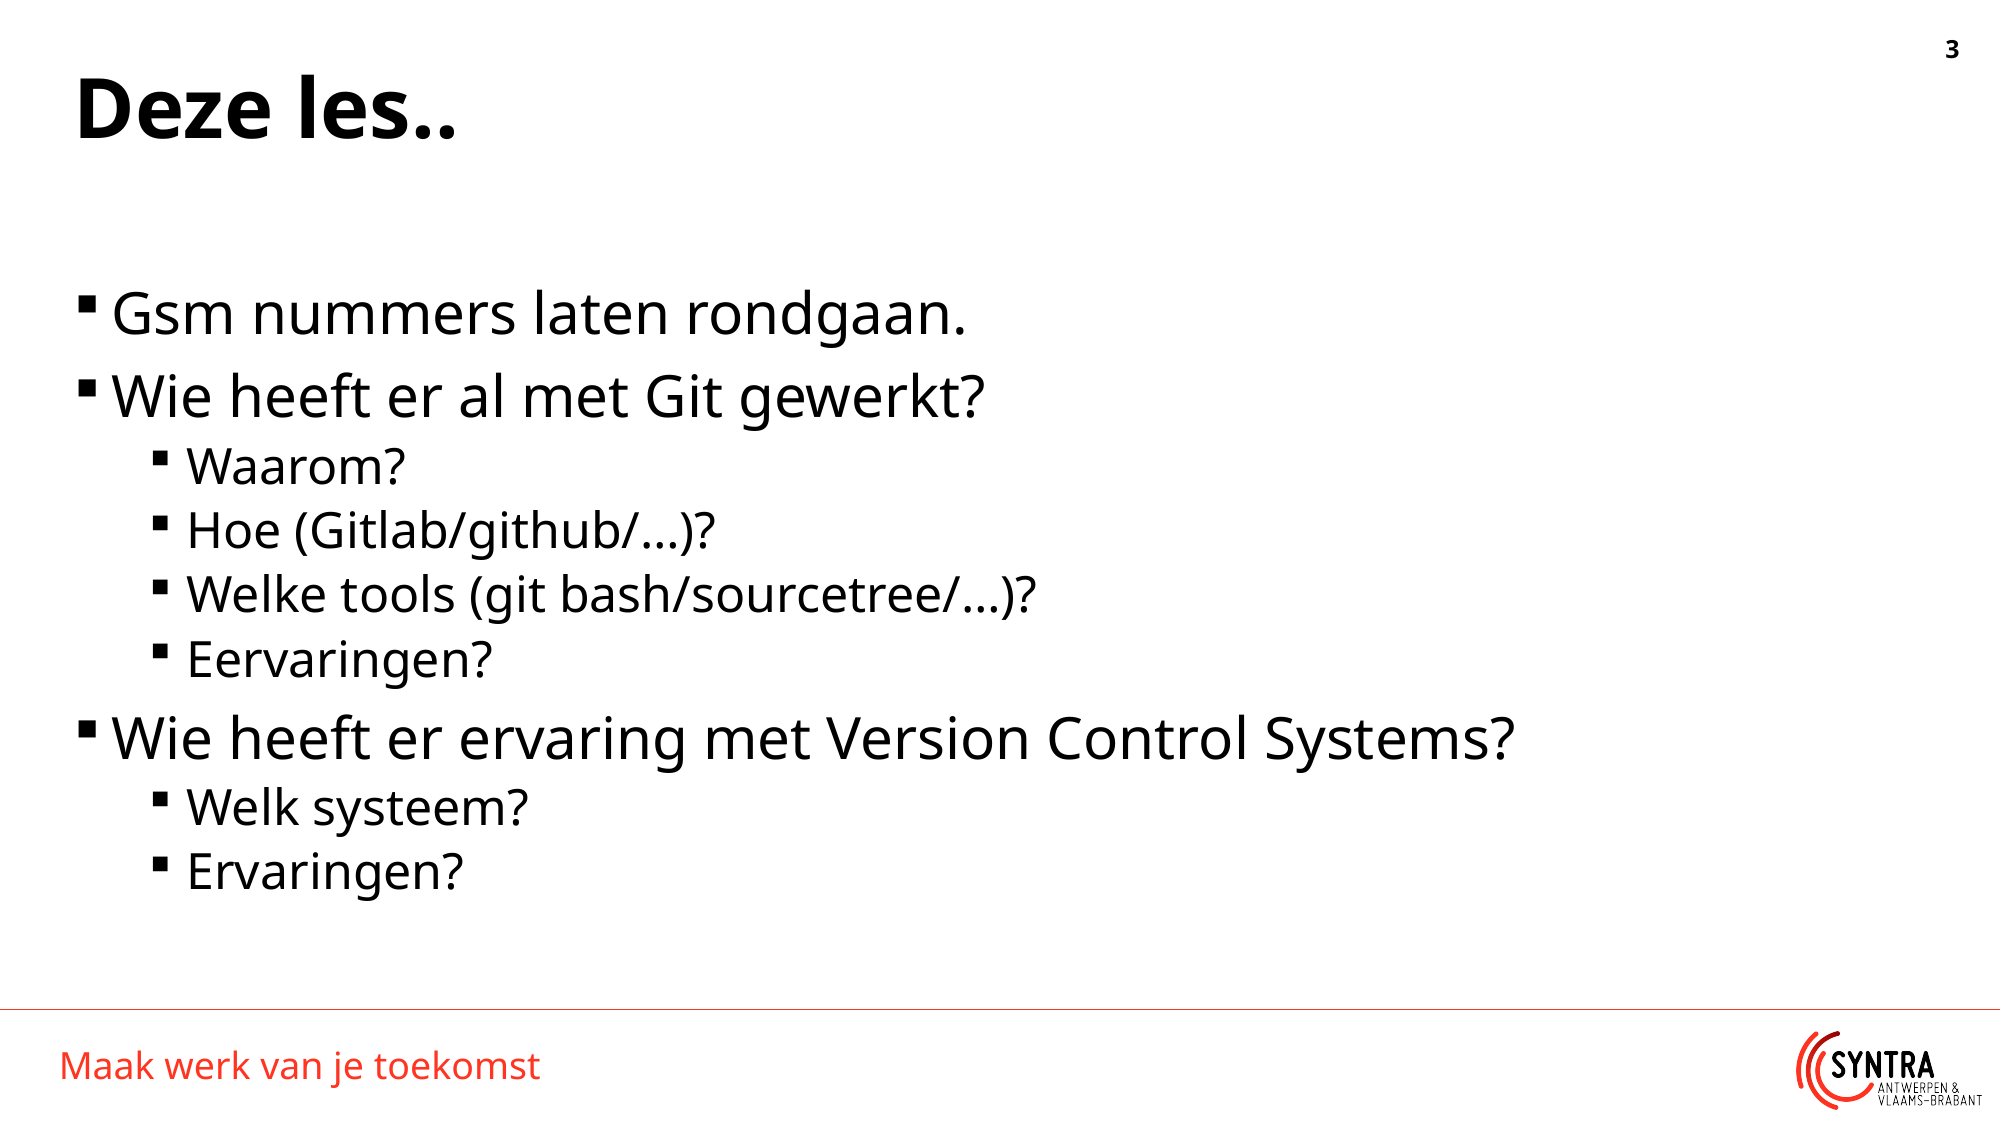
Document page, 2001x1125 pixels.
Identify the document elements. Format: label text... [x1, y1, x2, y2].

list Gsm nummers laten rondgaan. Wie heeft er al met Git gewerkt? Waarom? Hoe (Gitlab/github/…)? Welke tools (git bash/sourcetree/…)? Eervaringen? Wie heeft er ervaring met Version Control Systems? Welk systeem? Ervaringen? [59, 276, 1906, 909]
picture [1796, 1031, 1982, 1110]
title Deze les.. [59, 59, 1901, 276]
